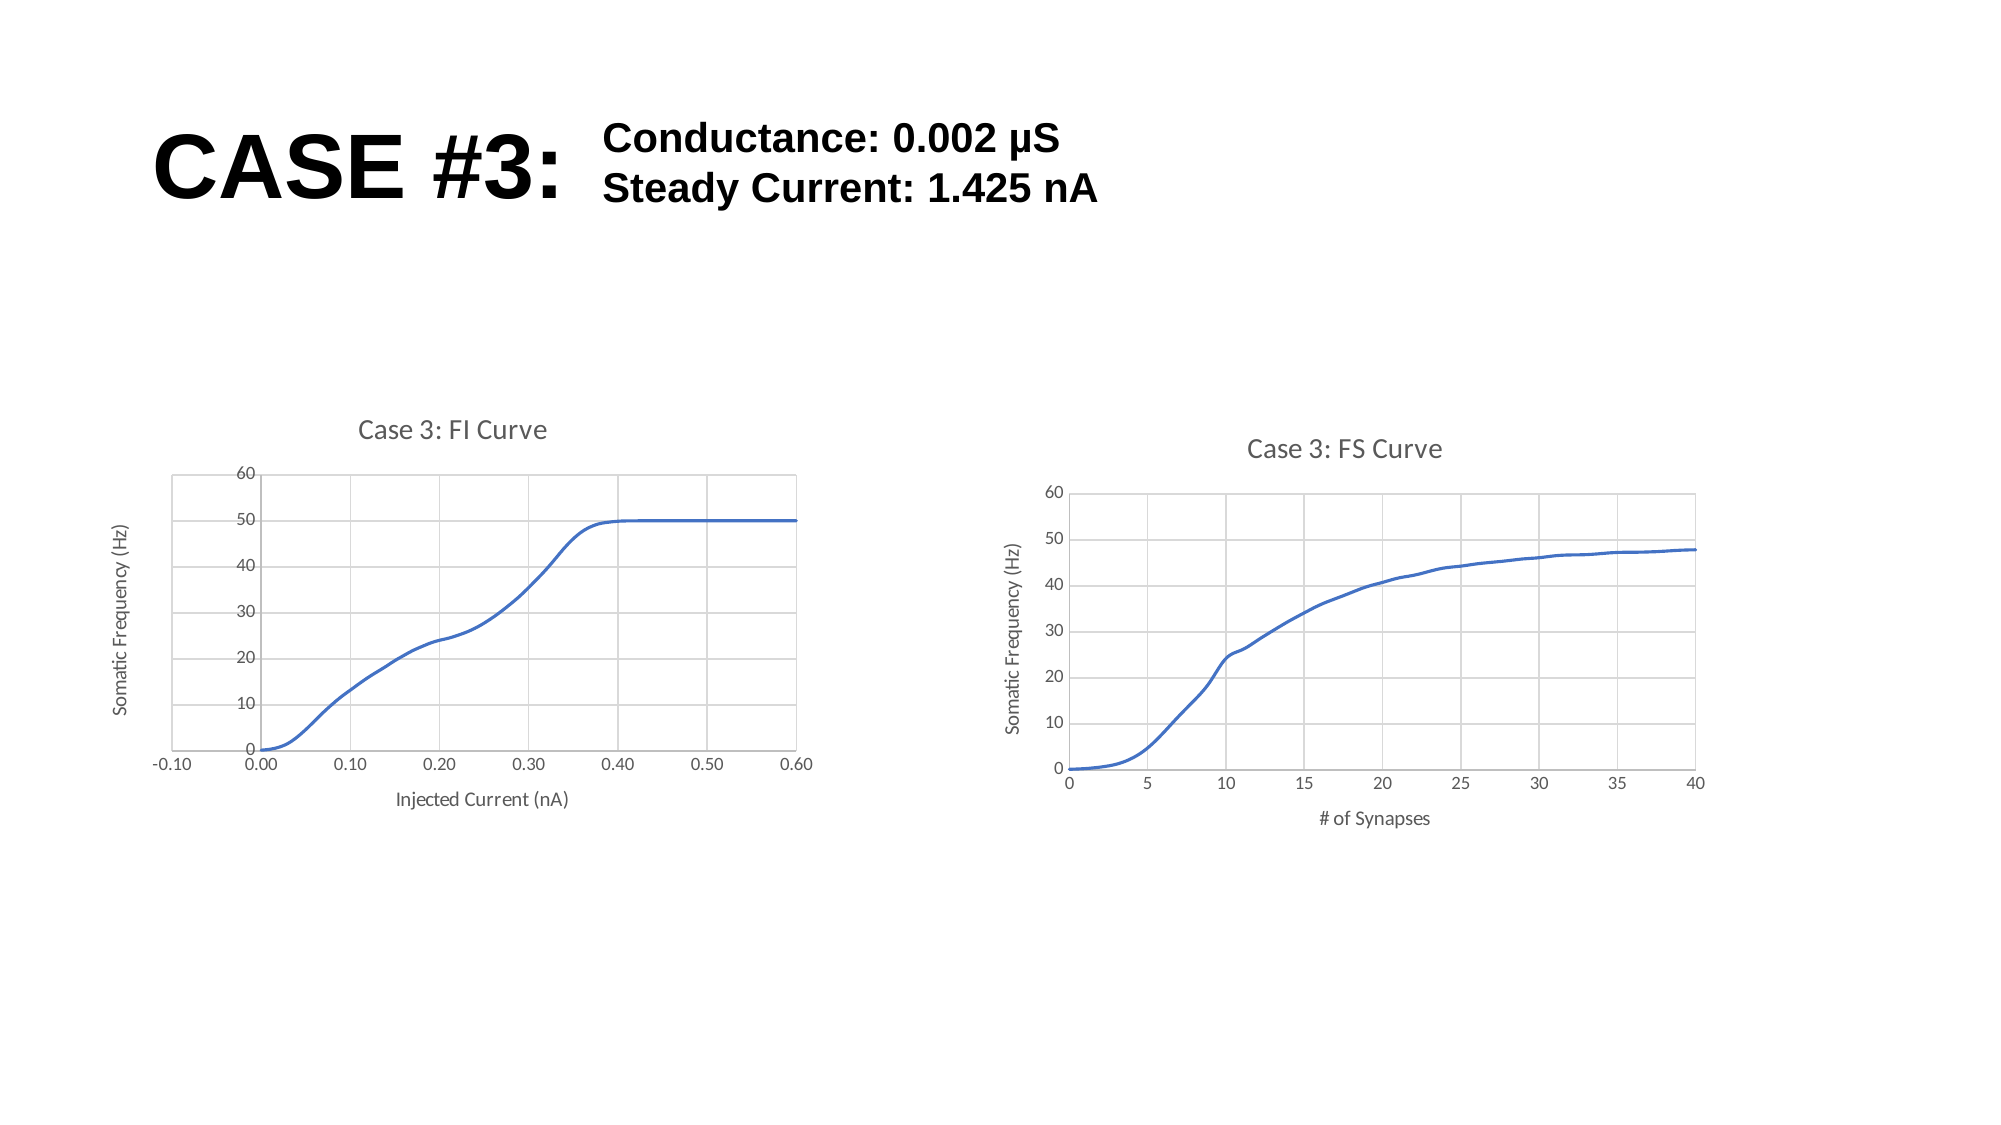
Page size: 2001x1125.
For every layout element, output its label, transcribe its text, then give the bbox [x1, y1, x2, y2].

chart [970, 411, 1721, 862]
list Conductance: 0.002 µS Steady Current: 1.425 nA [587, 103, 1148, 234]
chart [77, 392, 828, 843]
title CASE #3: [137, 59, 588, 278]
